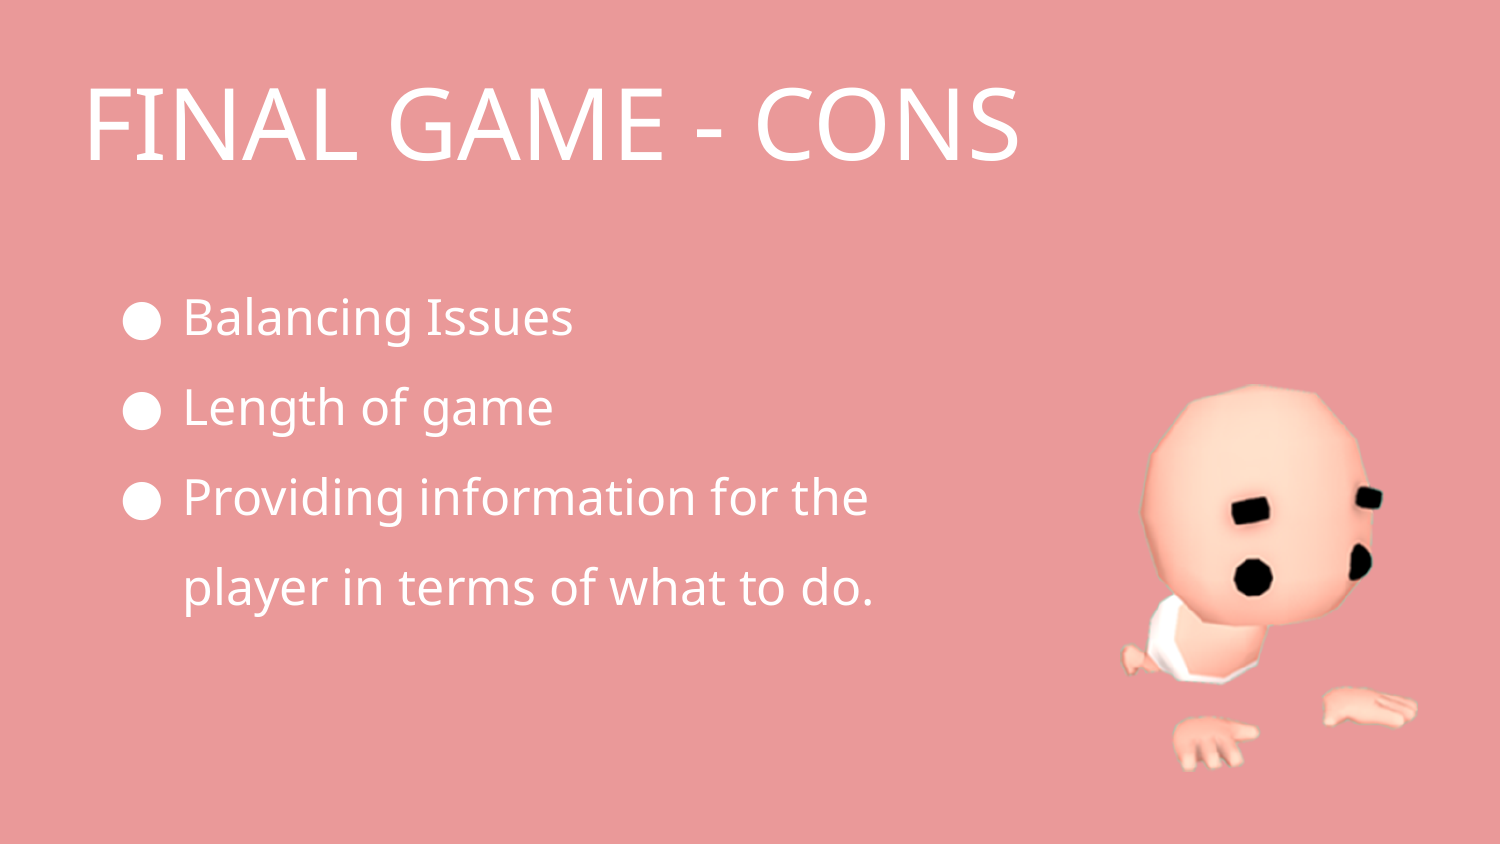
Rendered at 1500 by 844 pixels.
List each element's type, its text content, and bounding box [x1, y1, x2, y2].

picture [1058, 309, 1490, 844]
text_box Balancing Issues Length of game Providing information for the player in terms of what to do. [92, 234, 1014, 727]
text_box FINAL GAME - CONS [66, 45, 1425, 187]
